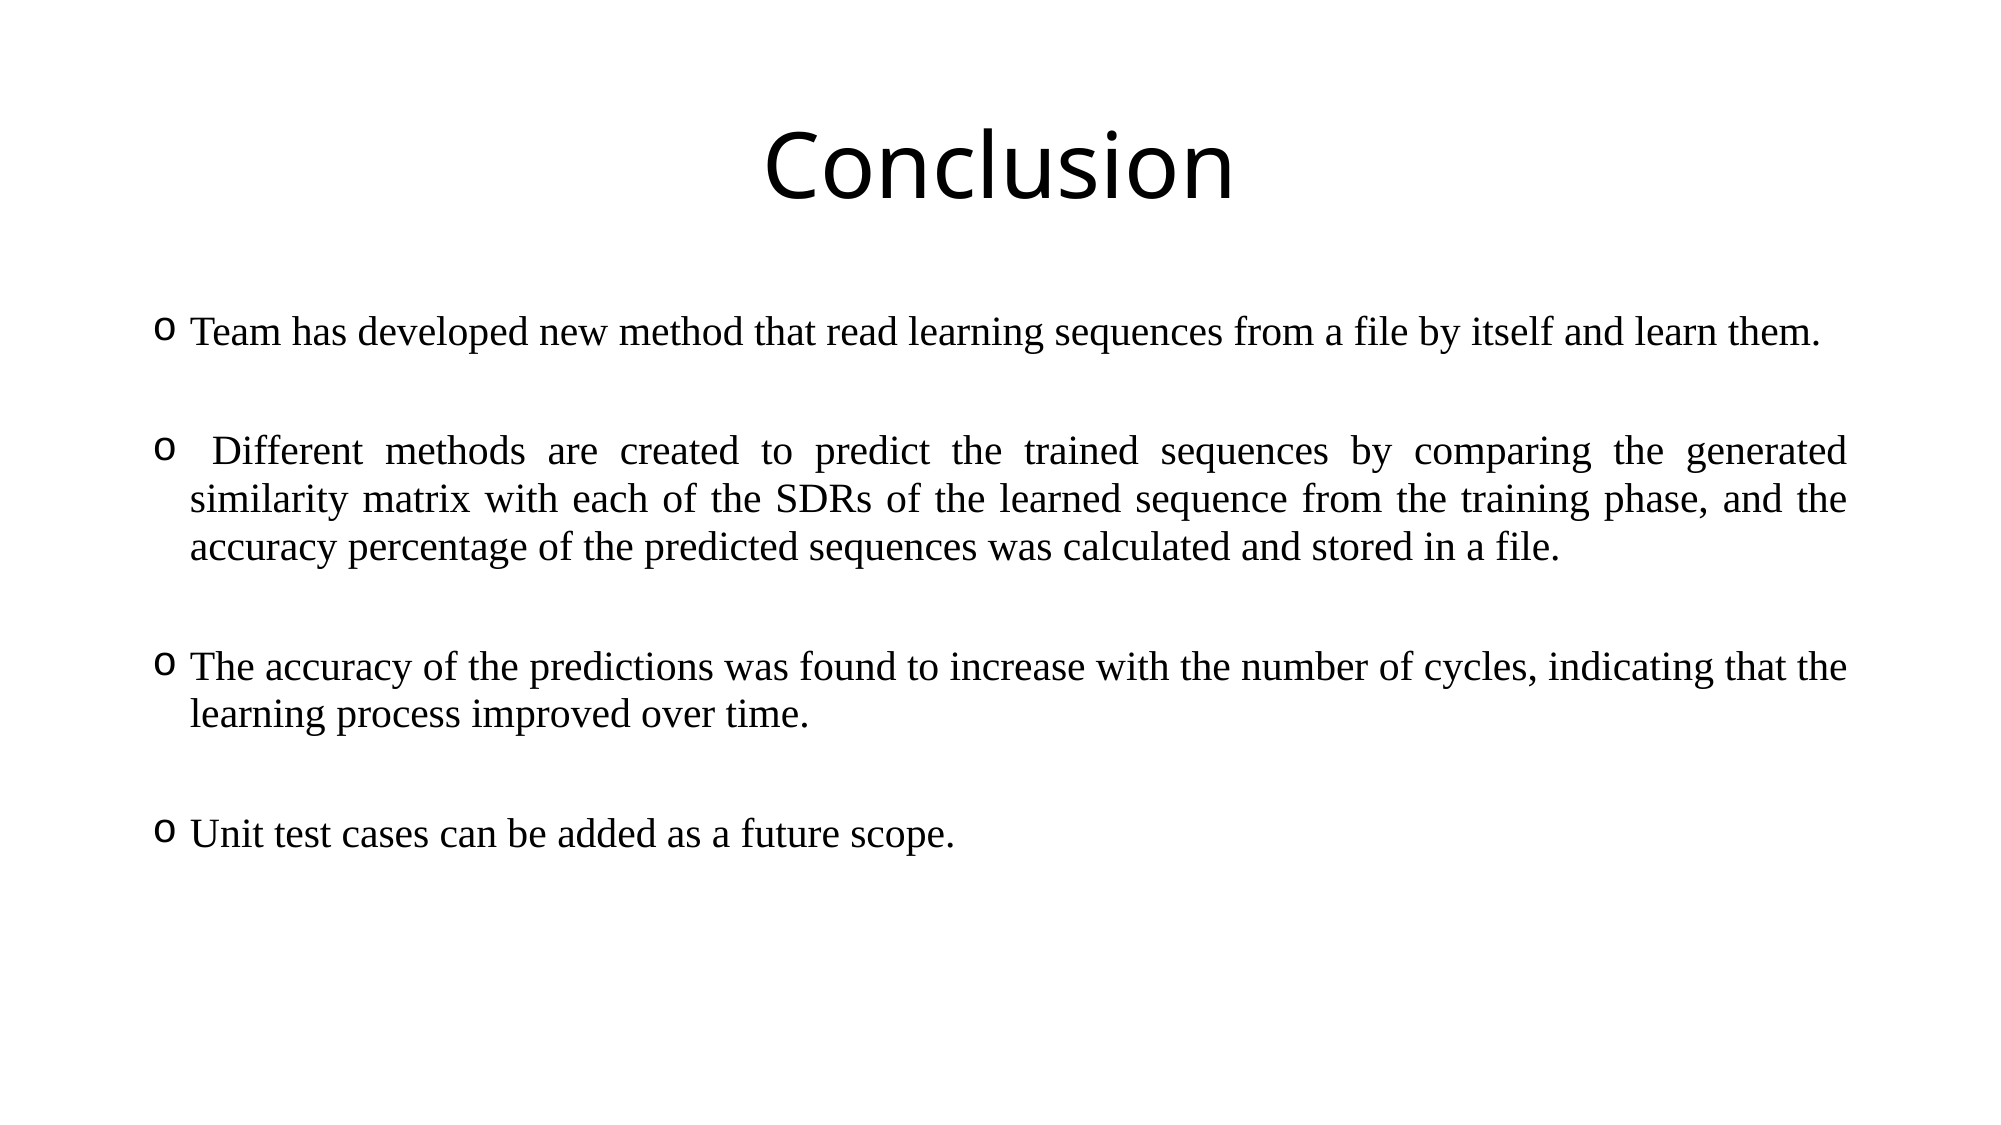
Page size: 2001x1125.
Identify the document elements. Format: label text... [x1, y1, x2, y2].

title Conclusion [137, 59, 1863, 278]
list Team has developed new method that read learning sequences from a file by itself and learn them. Different methods are created to predict the trained sequences by comparing the generated similarity matrix with each of the SDRs of the learned sequence from the training phase, and the accuracy percentage of the predicted sequences was calculated and stored in a file. The accuracy of the predictions was found to increase with the number of cycles, indicating that the learning process improved over time. Unit test cases can be added as a future scope. [137, 299, 1863, 1014]
